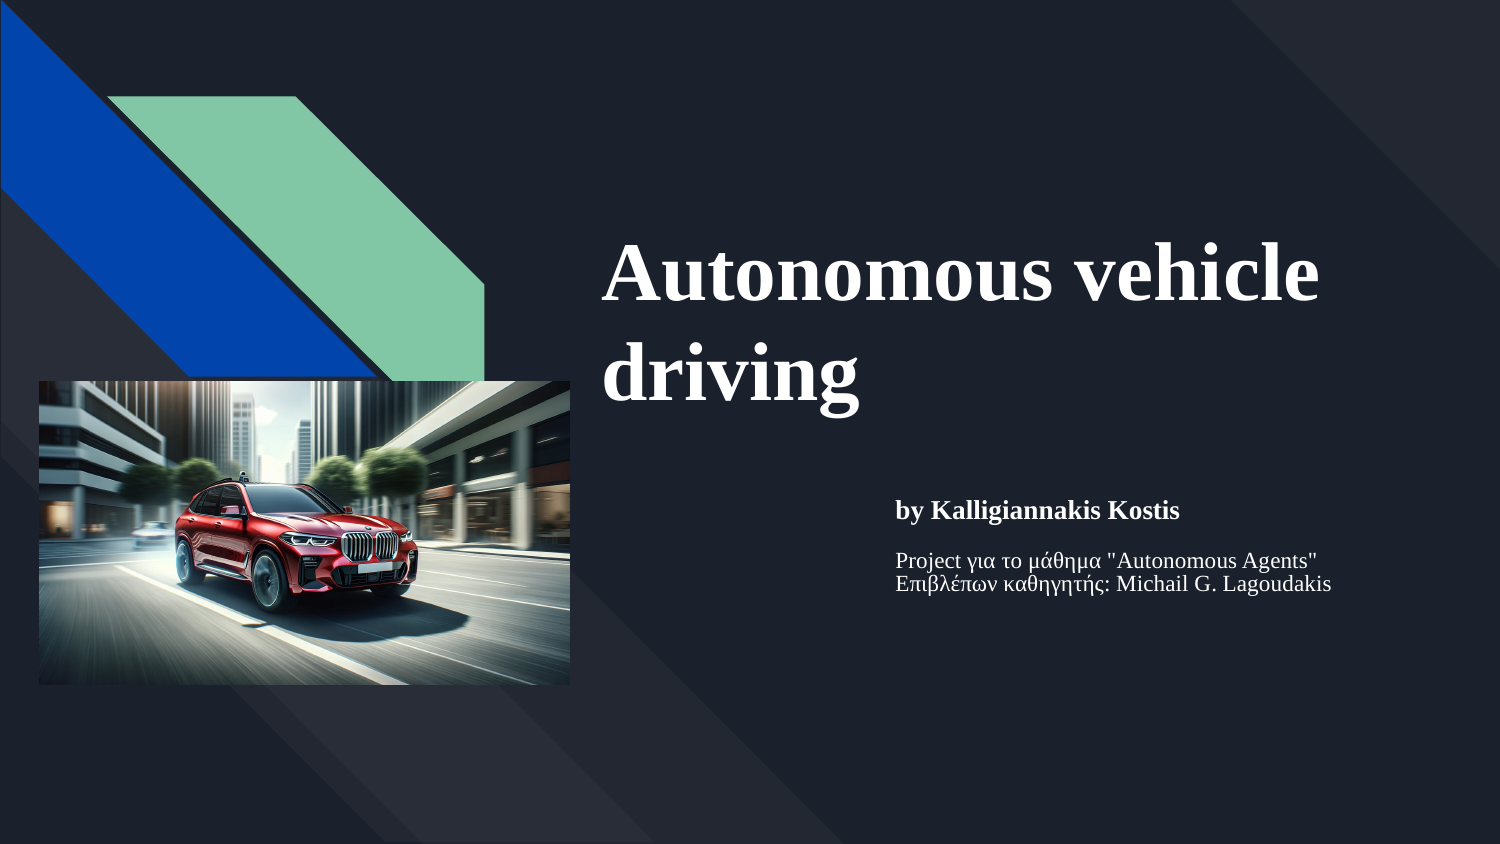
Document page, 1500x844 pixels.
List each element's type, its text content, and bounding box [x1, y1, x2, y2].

picture [39, 381, 571, 685]
title Autonomous vehicle driving [585, 202, 1450, 494]
subtitle by Kalligiannakis Kostis Project για το μάθημα "Autonomous Agents" Επιβλέπων καθηγητής: Michail G. Lagoudakis [880, 483, 1450, 567]
